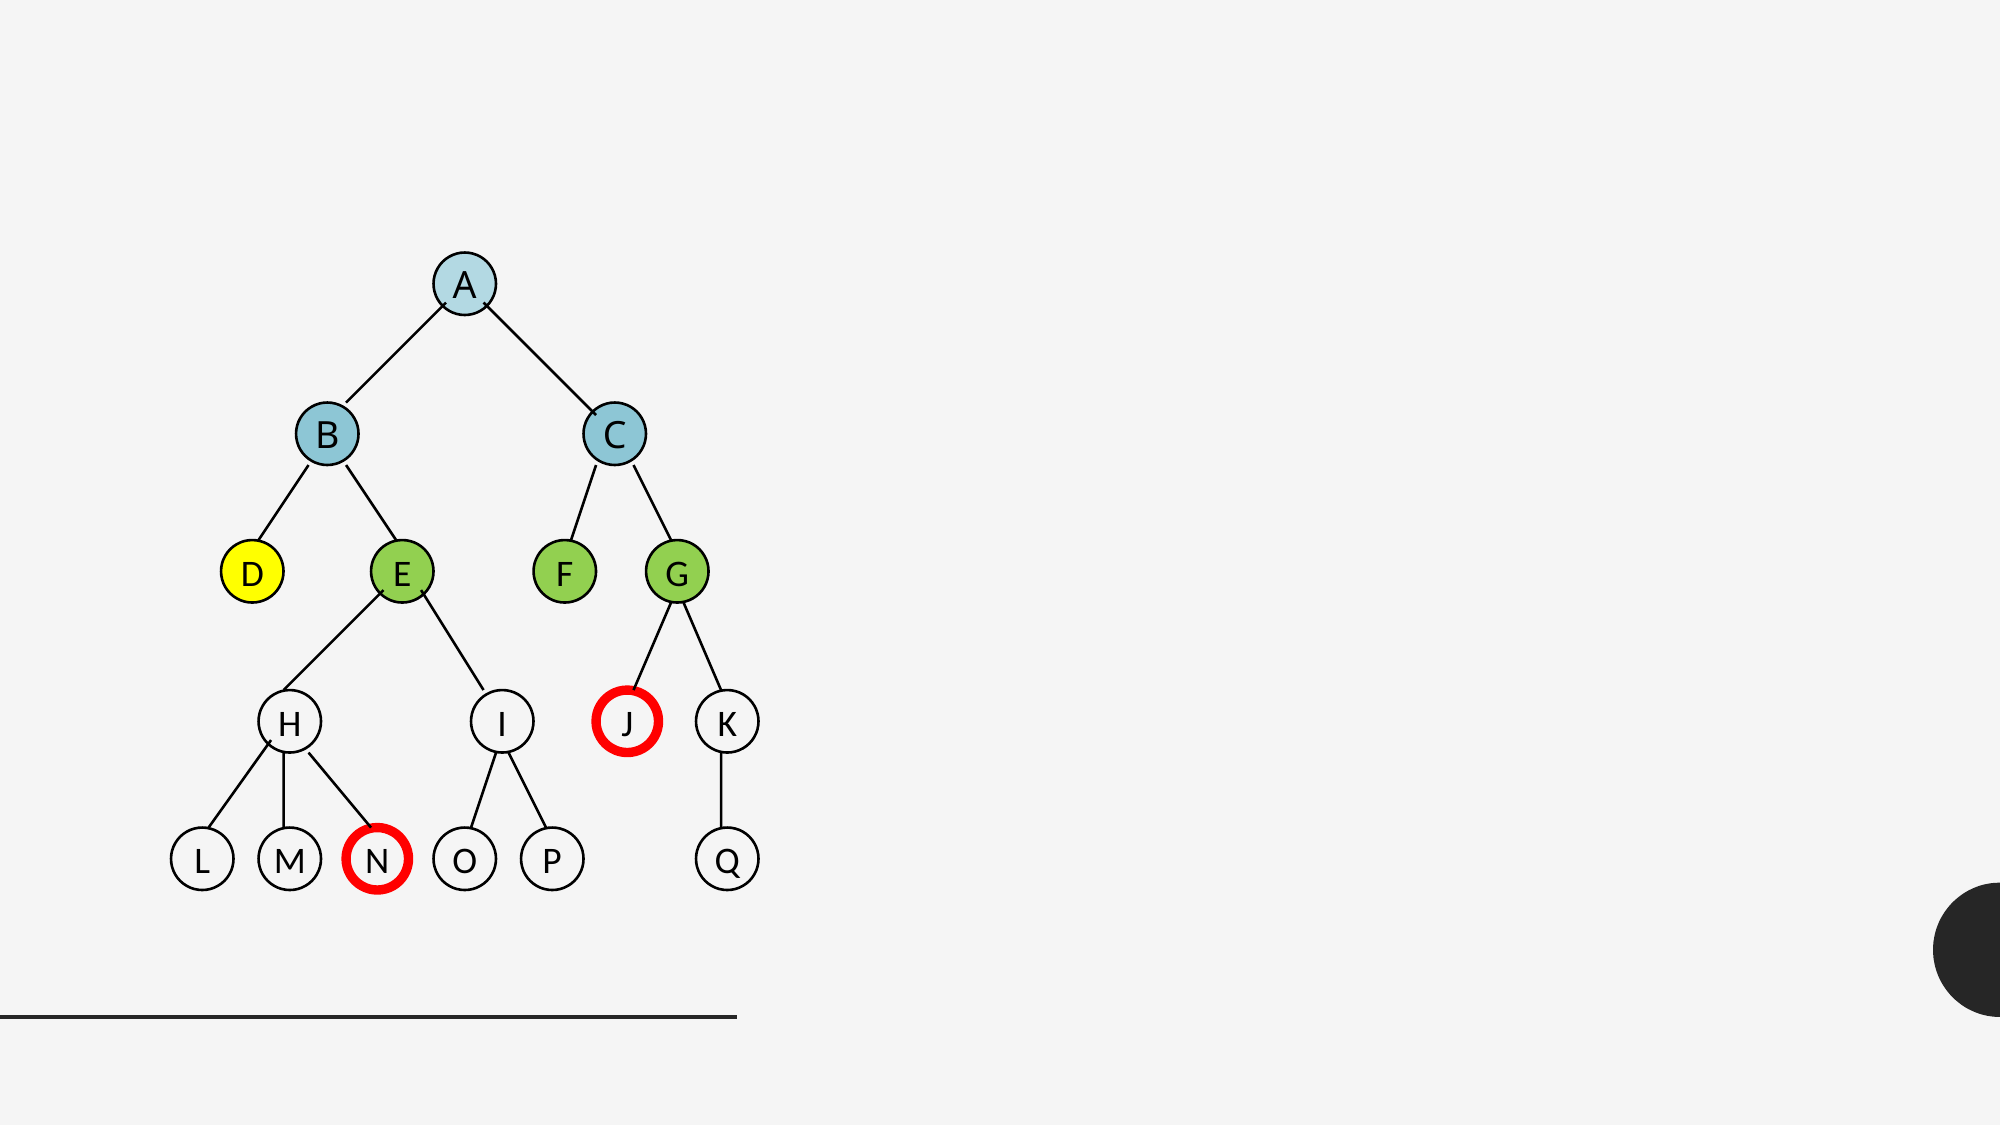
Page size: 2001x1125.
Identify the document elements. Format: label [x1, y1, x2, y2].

text_box [170, 252, 759, 891]
